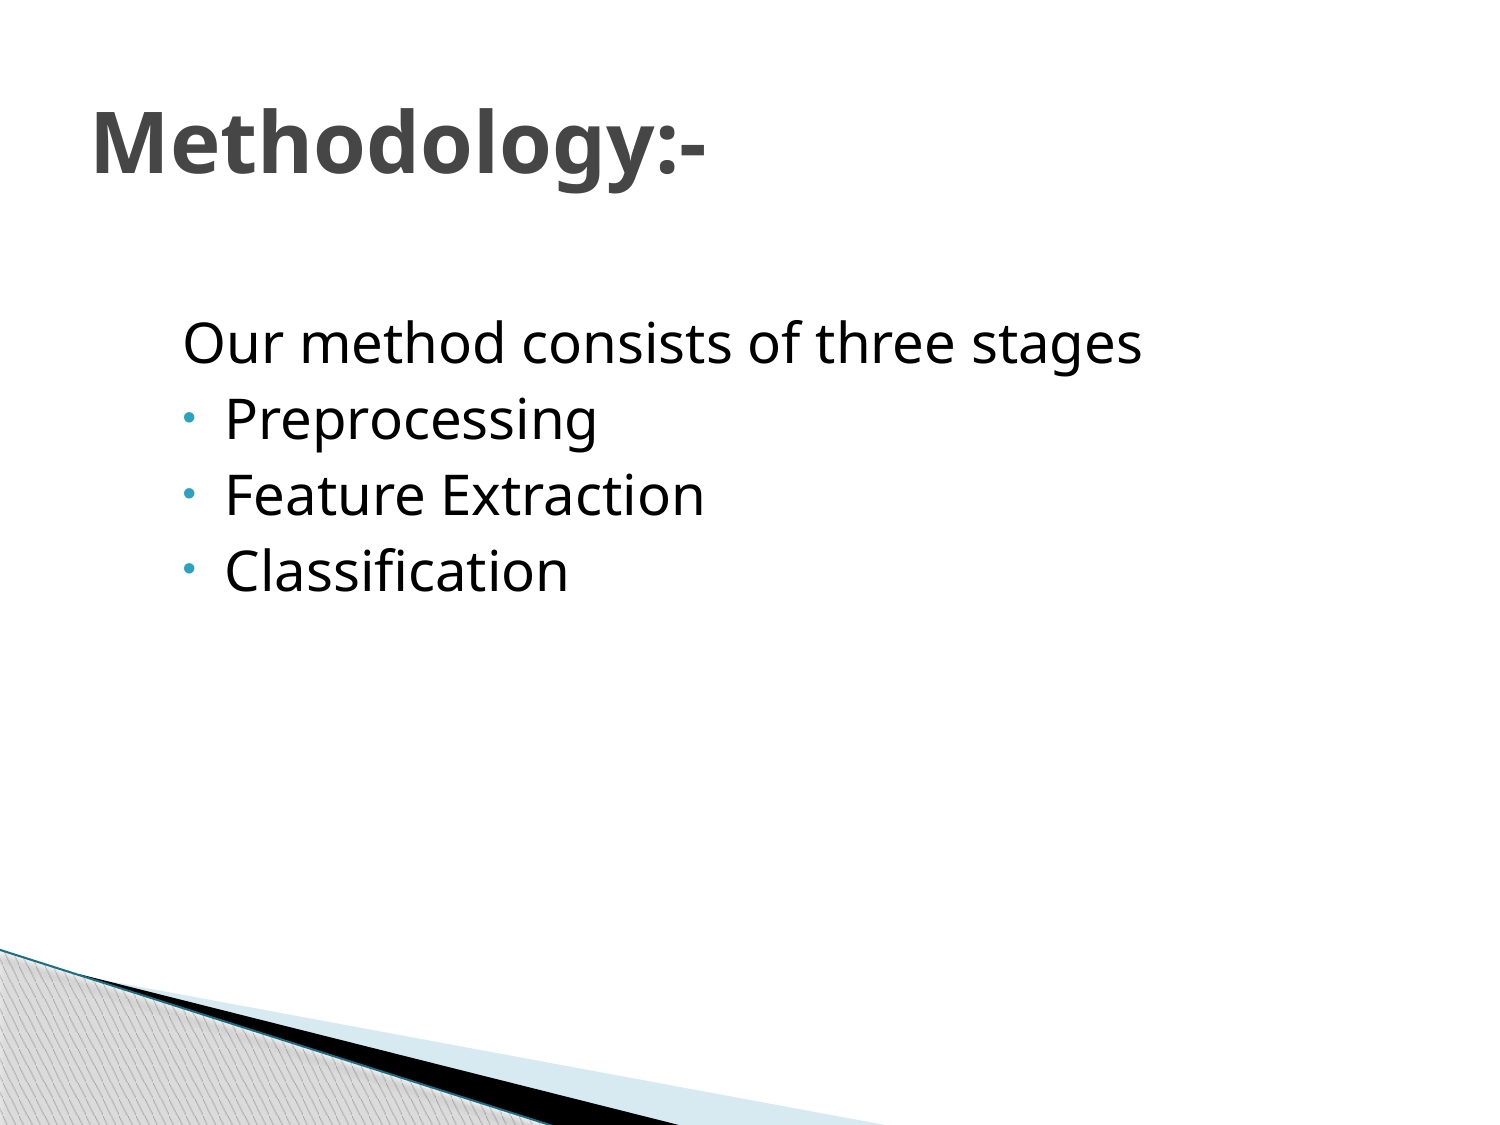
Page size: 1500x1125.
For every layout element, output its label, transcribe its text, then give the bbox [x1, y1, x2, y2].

title Methodology:- [75, 45, 1425, 233]
list Our method consists of three stages Preprocessing Feature Extraction Classification [150, 299, 1500, 1048]
